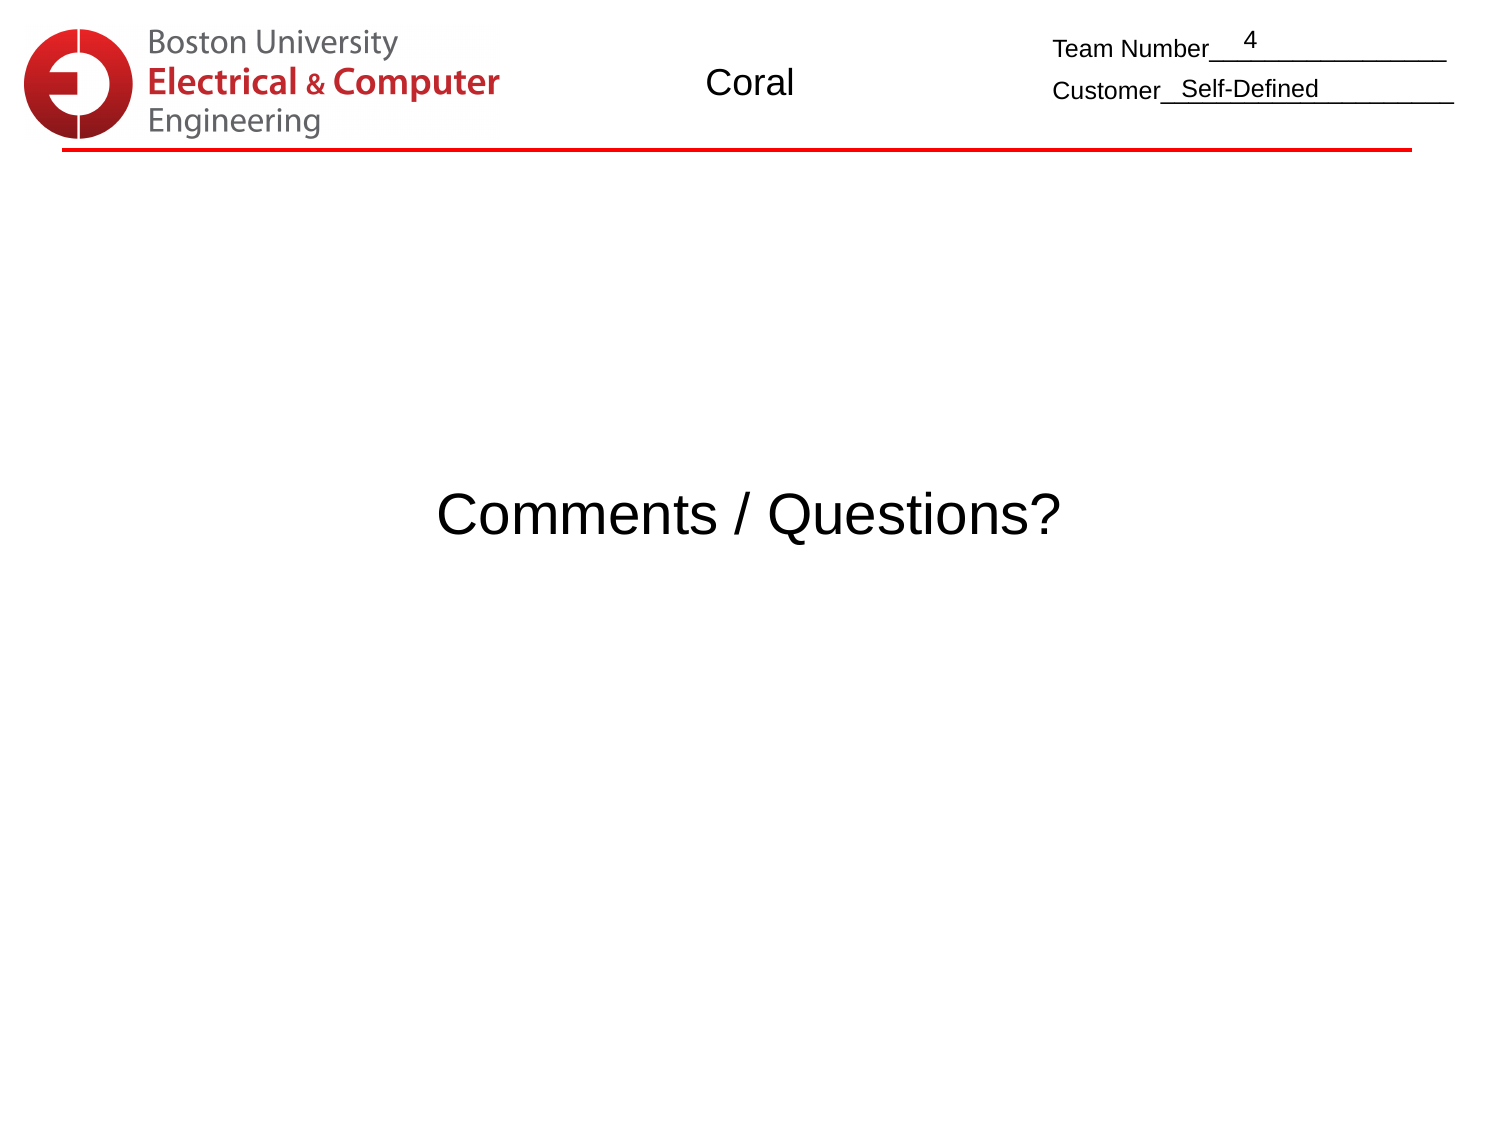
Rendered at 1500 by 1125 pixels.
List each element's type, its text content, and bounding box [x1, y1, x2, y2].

text_box 4 [1228, 15, 1273, 62]
picture [24, 24, 500, 140]
text_box Self-Defined [1166, 64, 1335, 111]
text_box Coral [512, 49, 988, 111]
title Comments / Questions? [75, 468, 1425, 657]
